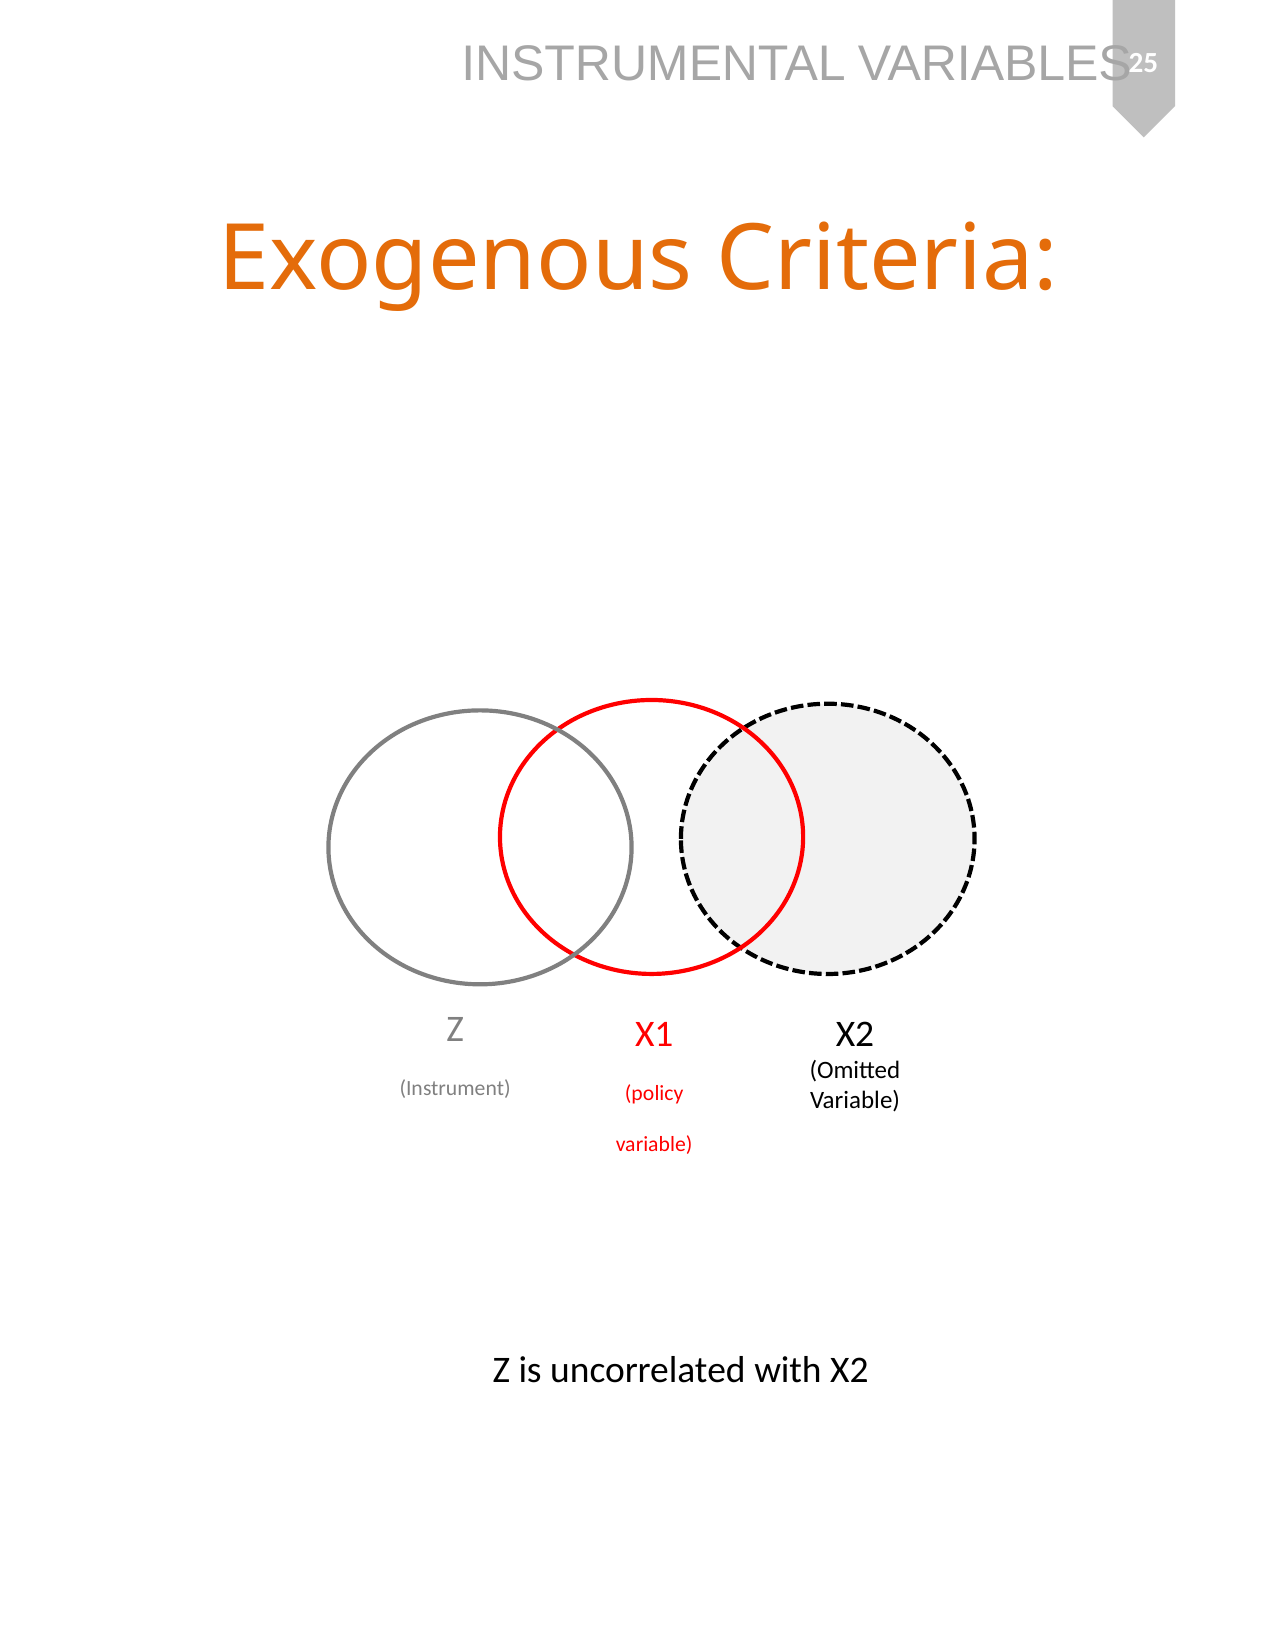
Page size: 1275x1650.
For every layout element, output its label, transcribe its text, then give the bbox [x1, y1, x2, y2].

text_box Z (Instrument) [361, 996, 549, 1108]
text_box Exogenous Criteria: [65, 189, 1213, 465]
text_box [743, 701, 977, 977]
text_box X1 (policy variable) [593, 1001, 716, 1164]
text_box [558, 697, 806, 977]
text_box [326, 708, 634, 987]
slide_number 25 [1093, 17, 1194, 105]
text_box Z is uncorrelated with X2 [477, 1337, 884, 1398]
text_box X2 (Omitted Variable) [748, 1001, 962, 1121]
